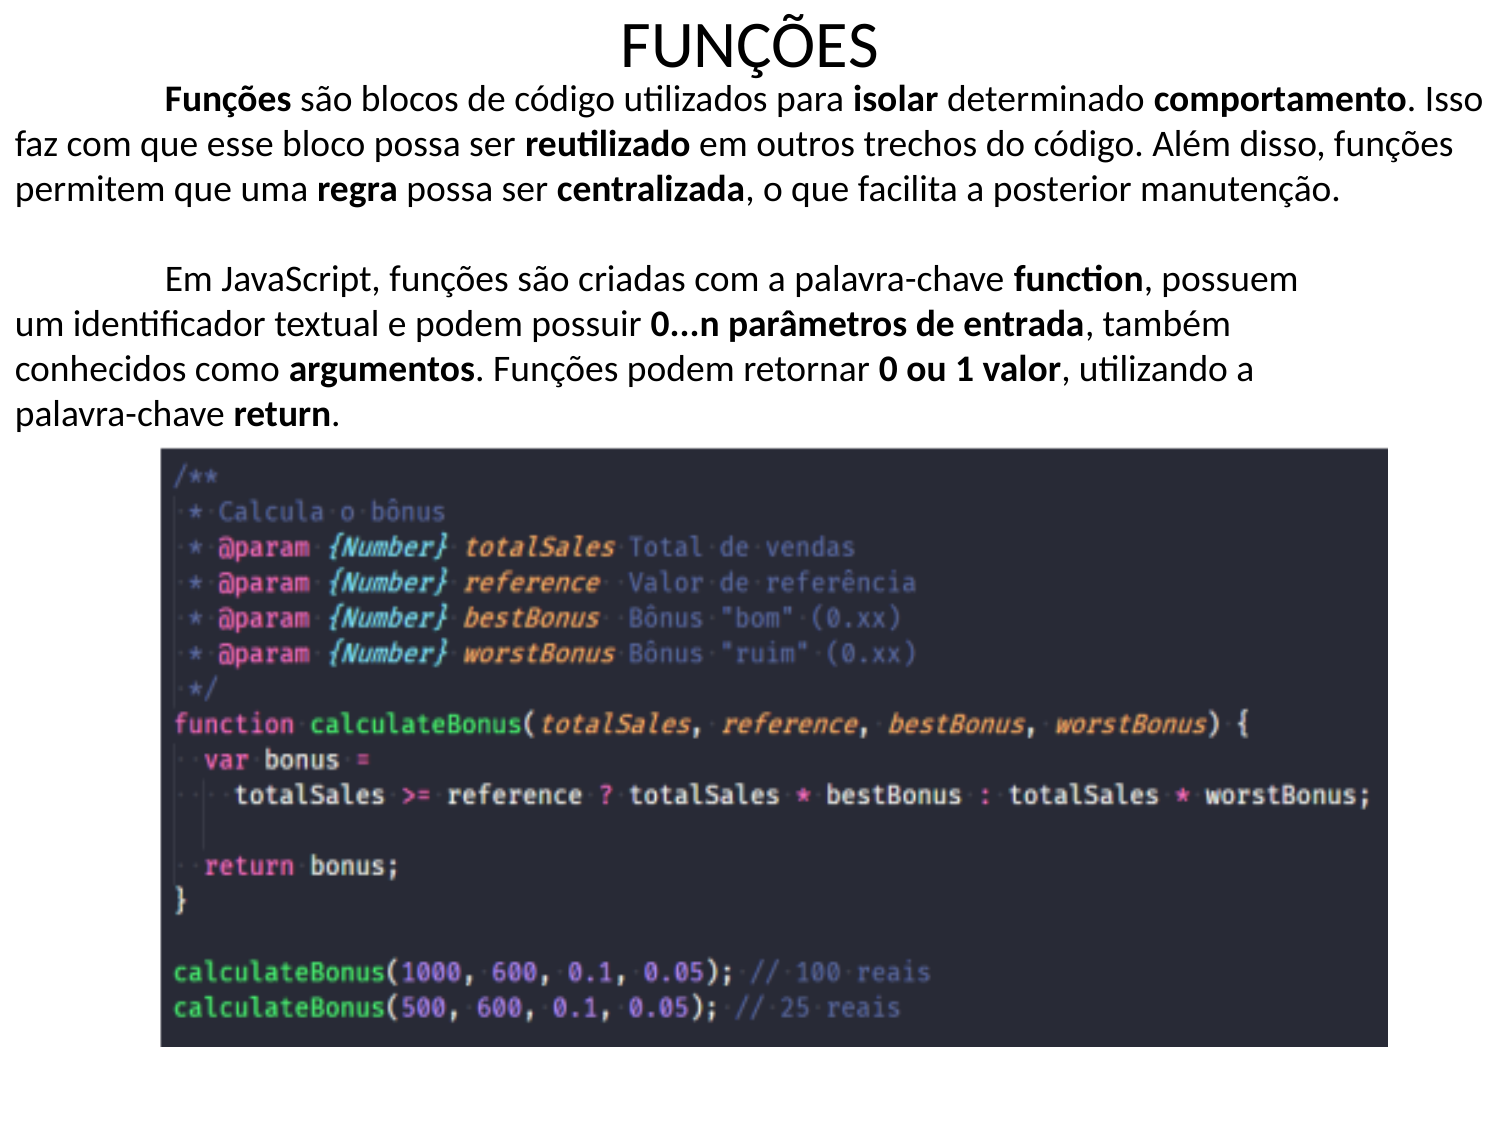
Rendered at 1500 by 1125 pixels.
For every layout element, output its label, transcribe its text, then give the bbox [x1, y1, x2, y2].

title FUNÇÕES [112, 0, 1388, 66]
text_box Funções são blocos de código utilizados para isolar determinado comportamento. Isso faz com que esse bloco possa ser reutilizado em outros trechos do código. Além disso, funções permitem que uma regra possa ser centralizada, o que facilita a posterior manutenção. Em JavaScript, funções são criadas com a palavra-chave function, possuem um identificador textual e podem possuir 0...n parâmetros de entrada, também conhecidos como argumentos. Funções podem retornar 0 ou 1 valor, utilizando a palavra-chave return. [0, 66, 1500, 532]
picture [159, 444, 1389, 1048]
